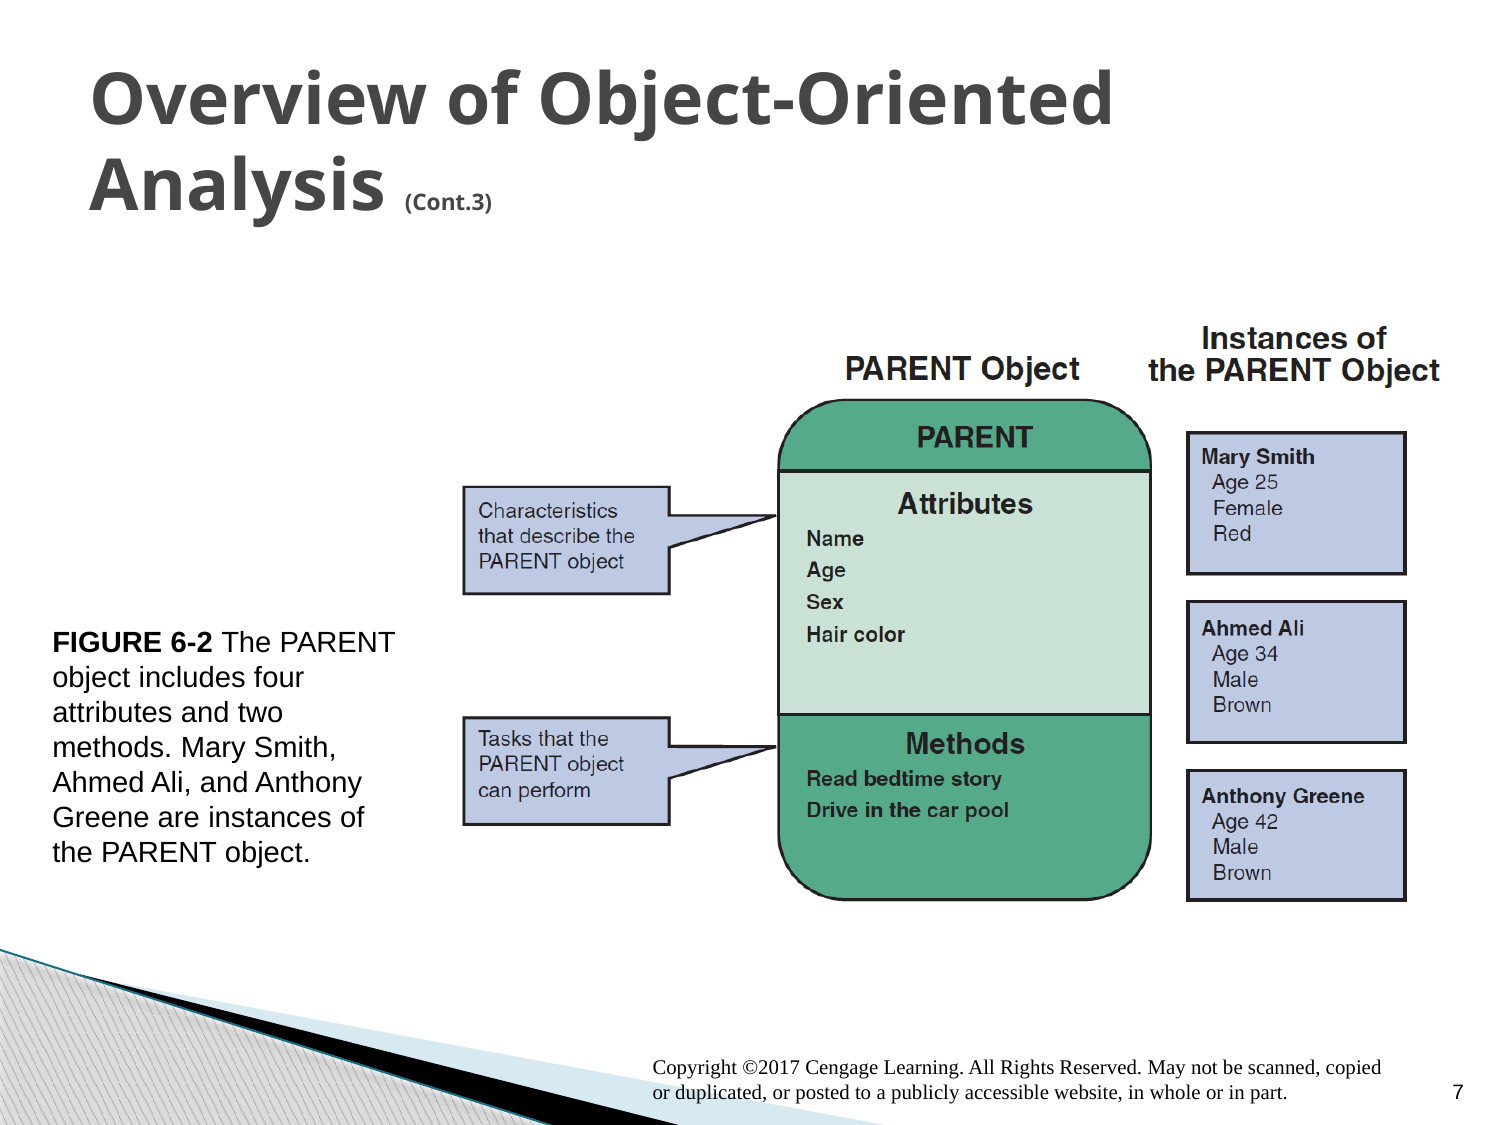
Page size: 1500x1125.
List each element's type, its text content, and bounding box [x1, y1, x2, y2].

slide_number 7 [1419, 1051, 1479, 1112]
footer Copyright ©2017 Cengage Learning. All Rights Reserved. May not be scanned, copied or duplicated, or posted to a publicly accessible website, in whole or in part. [637, 1051, 1419, 1112]
title Overview of Object-Oriented Analysis (Cont.3) [75, 45, 1425, 233]
text_box FIGURE 6-2 The PARENT object includes four attributes and two methods. Mary Smith, Ahmed Ali, and Anthony Greene are instances of the PARENT object. [37, 616, 416, 876]
picture [443, 287, 1479, 910]
